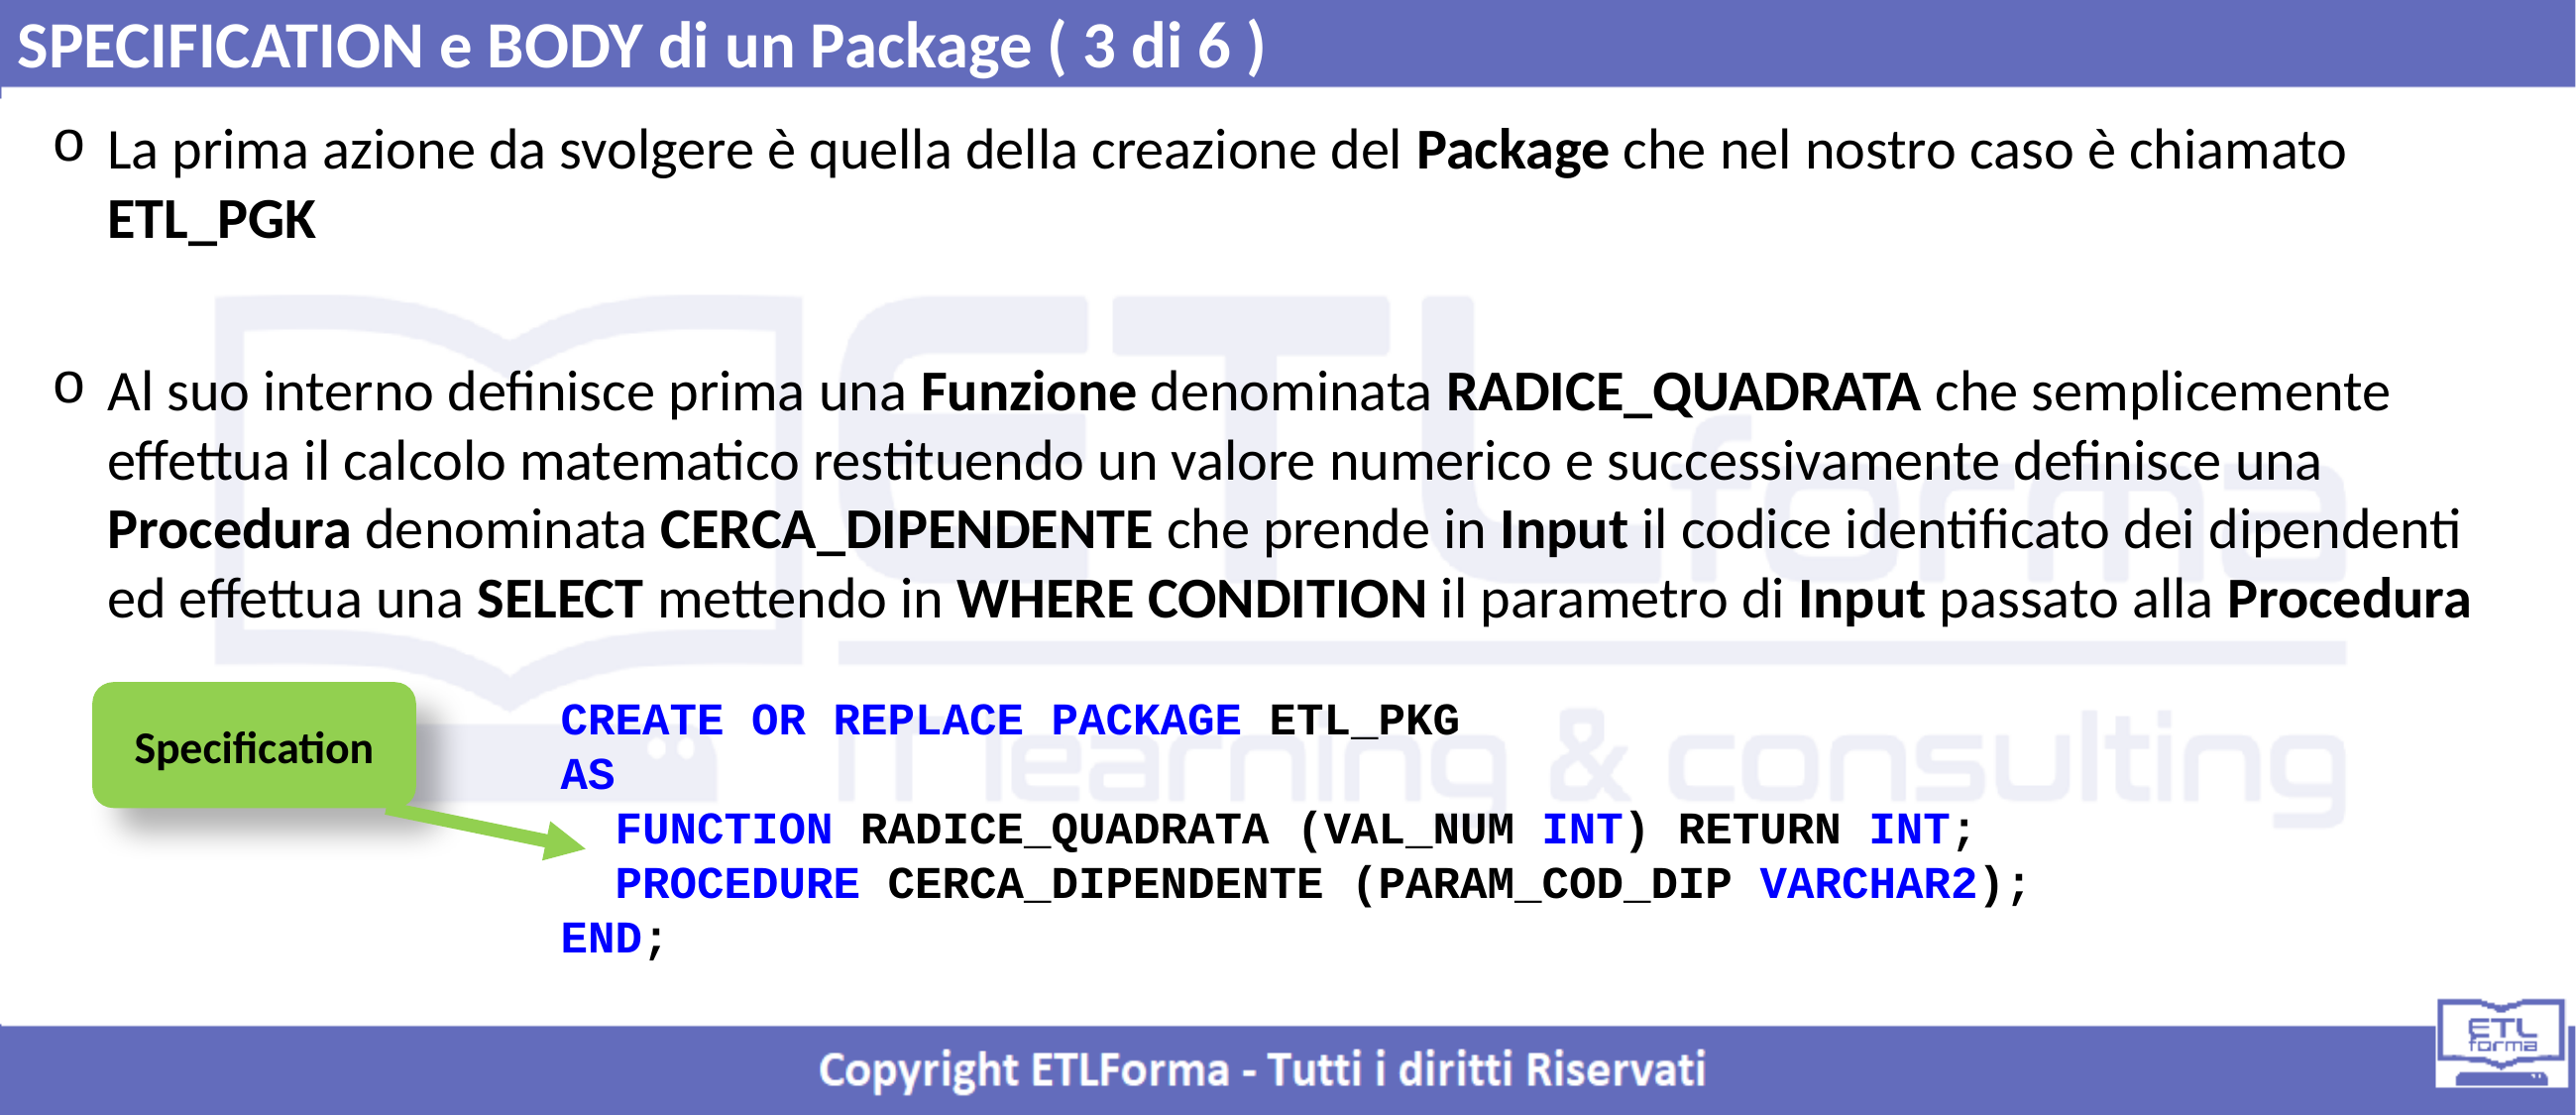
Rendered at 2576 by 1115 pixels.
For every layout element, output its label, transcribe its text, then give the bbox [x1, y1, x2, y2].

text_box CREATE OR REPLACE PACKAGE ETL_PKG AS FUNCTION RADICE_QUADRATA (VAL_NUM INT) RETURN INT; PROCEDURE CERCA_DIPENDENTE (PARAM_COD_DIP VARCHAR2); END; [545, 682, 2125, 969]
text_box La prima azione da svolgere è quella della creazione del Package che nel nostro caso è chiamato ETL_PGK Al suo interno definisce prima una Funzione denominata RADICE_QUADRATA che semplicemente effettua il calcolo matematico restituendo un valore numerico e successivamente definisce una Procedura denominata CERCA_DIPENDENTE che prende in Input il codice identificato dei dipendenti ed effettua una SELECT mettendo in WHERE CONDITION il parametro di Input passato alla Procedura [18, 105, 2527, 636]
text_box Specification [90, 680, 418, 810]
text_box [386, 808, 586, 849]
text_box SPECIFICATION e BODY di un Package ( 3 di 6 ) [3, 0, 2552, 65]
